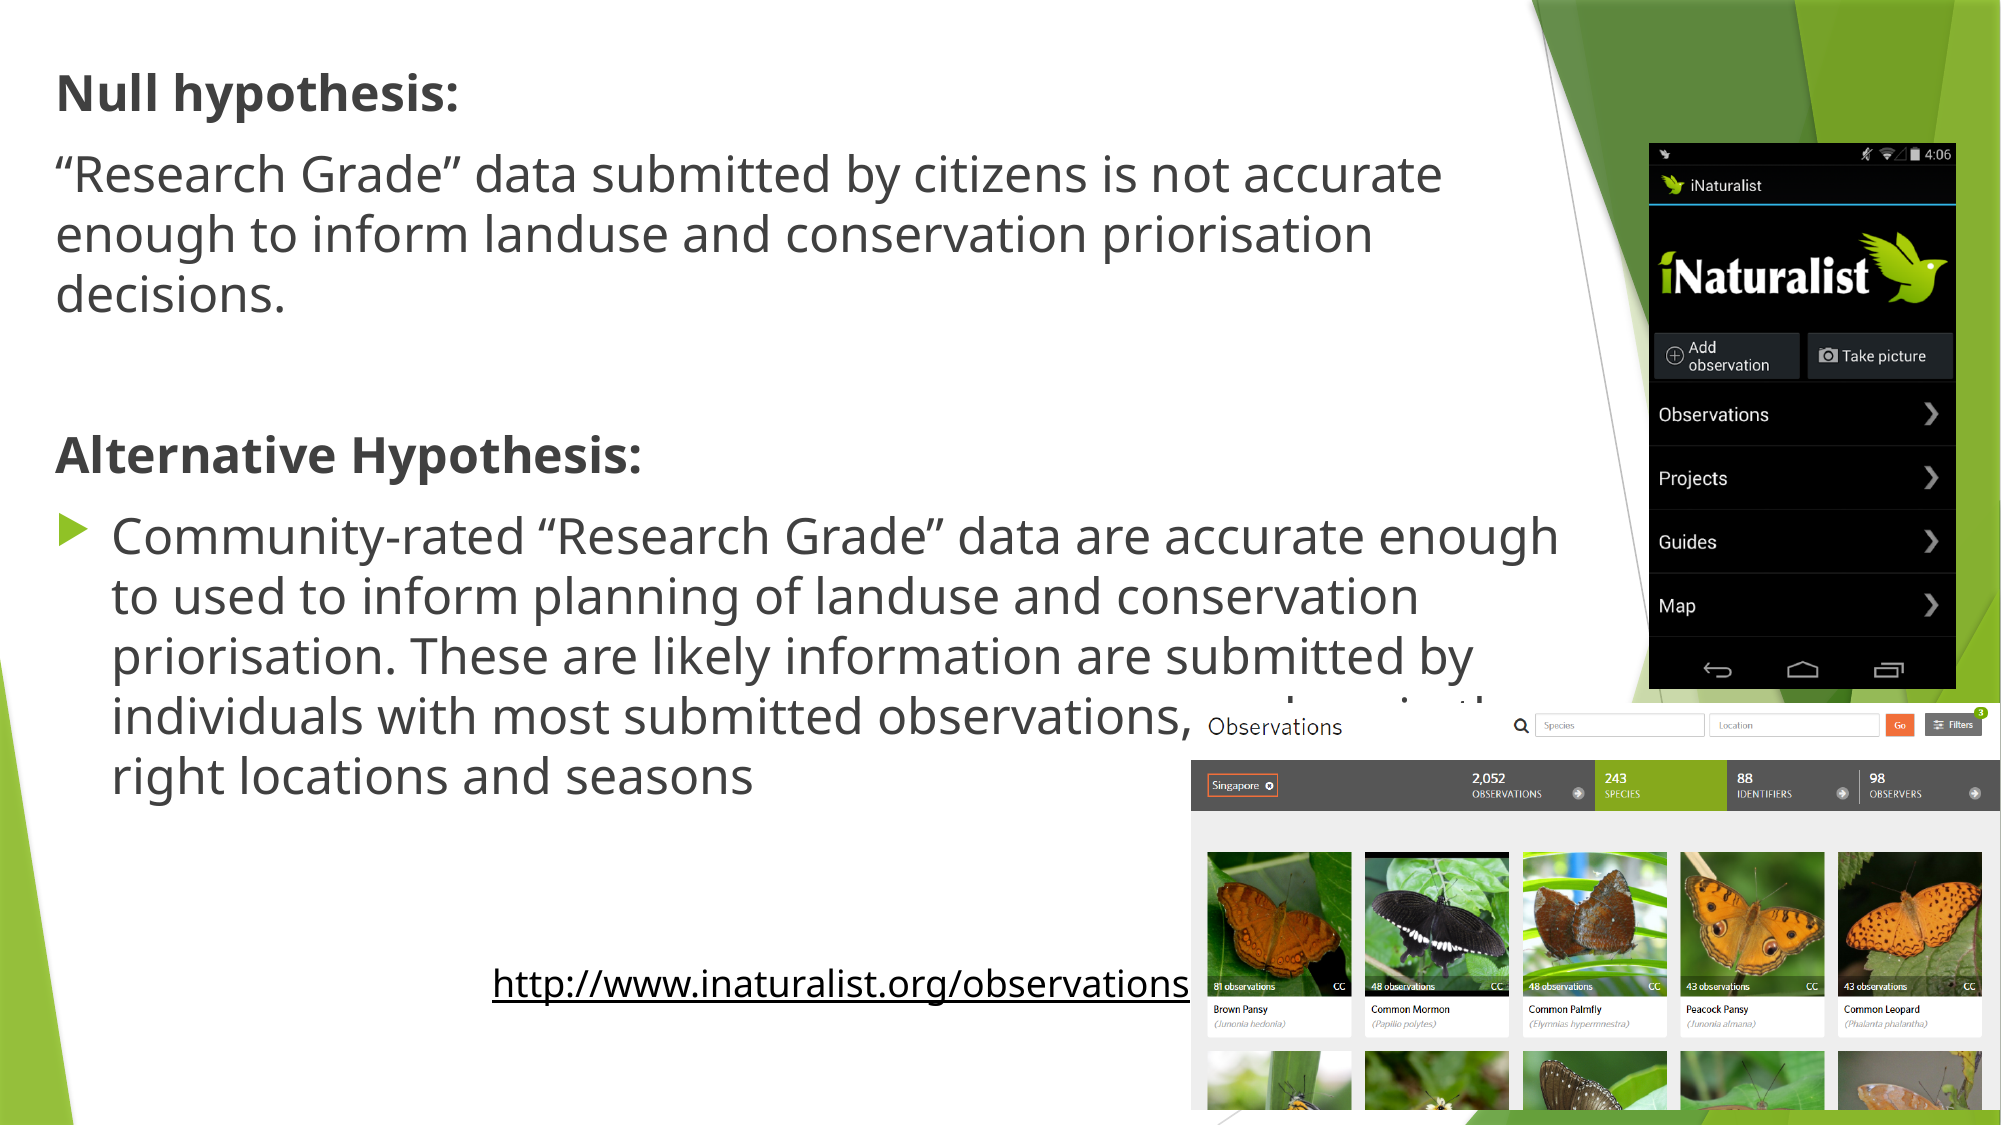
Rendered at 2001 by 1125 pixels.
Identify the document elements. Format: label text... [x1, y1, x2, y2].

list Null hypothesis: “Research Grade” data submitted by citizens is not accurate enough to inform landuse and conservation priorisation decisions. Alternative Hypothesis: Community-rated “Research Grade” data are accurate enough to used to inform planning of landuse and conservation priorisation. These are likely information are submitted by individuals with most submitted observations, and are in the right locations and seasons [40, 53, 1605, 779]
picture [1190, 703, 2000, 1110]
picture [1648, 142, 1957, 690]
text_box http://www.inaturalist.org/observations [477, 952, 1186, 1018]
